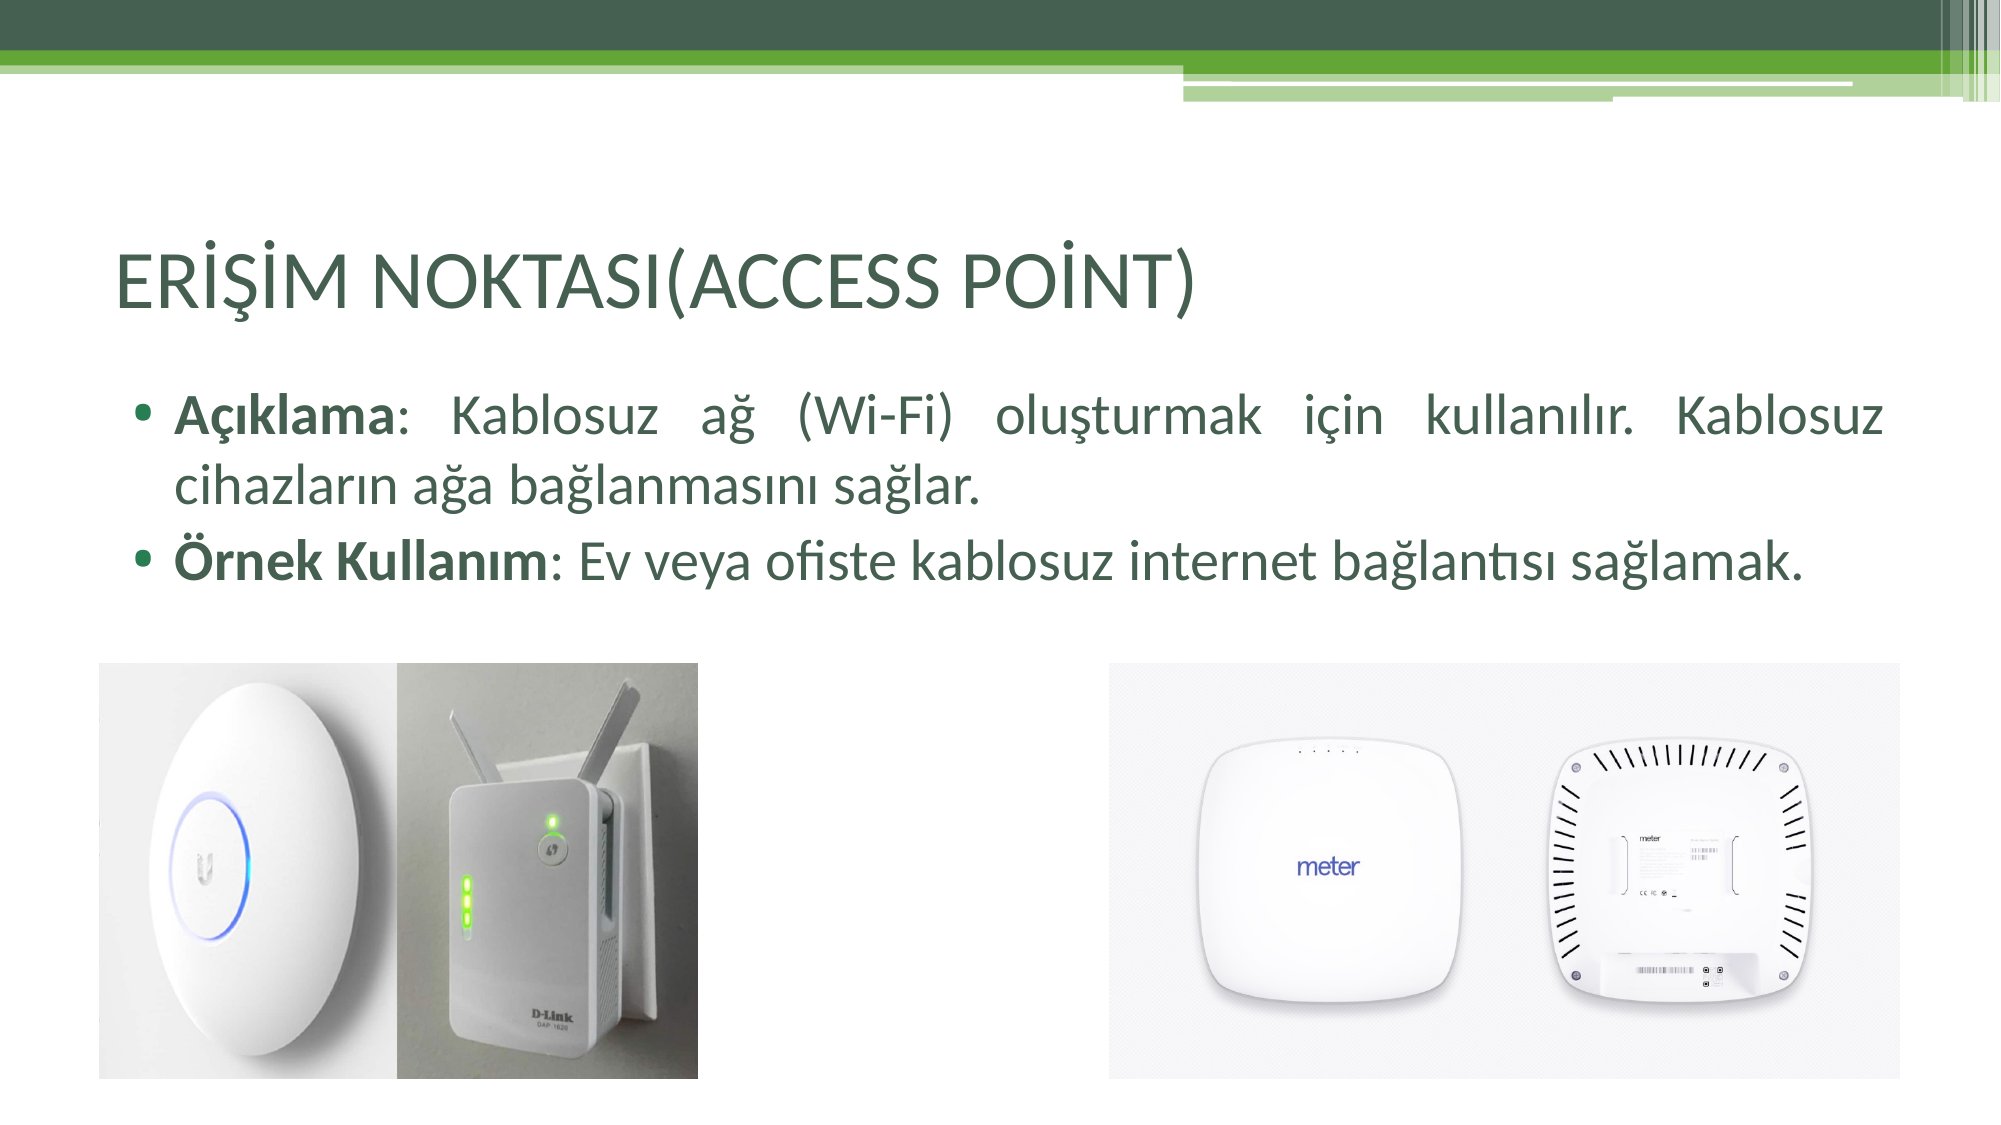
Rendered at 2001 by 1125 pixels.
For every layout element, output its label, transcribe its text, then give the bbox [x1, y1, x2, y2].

picture [1109, 663, 1901, 1079]
title ERİŞİM NOKTASI(ACCESS POİNT) [99, 187, 1900, 363]
picture [99, 663, 698, 1079]
list Açıklama: Kablosuz ağ (Wi-Fi) oluşturmak için kullanılır. Kablosuz cihazların ağa bağlanmasını sağlar. Örnek Kullanım: Ev veya ofiste kablosuz internet bağlantısı sağlamak. [99, 368, 1900, 1079]
